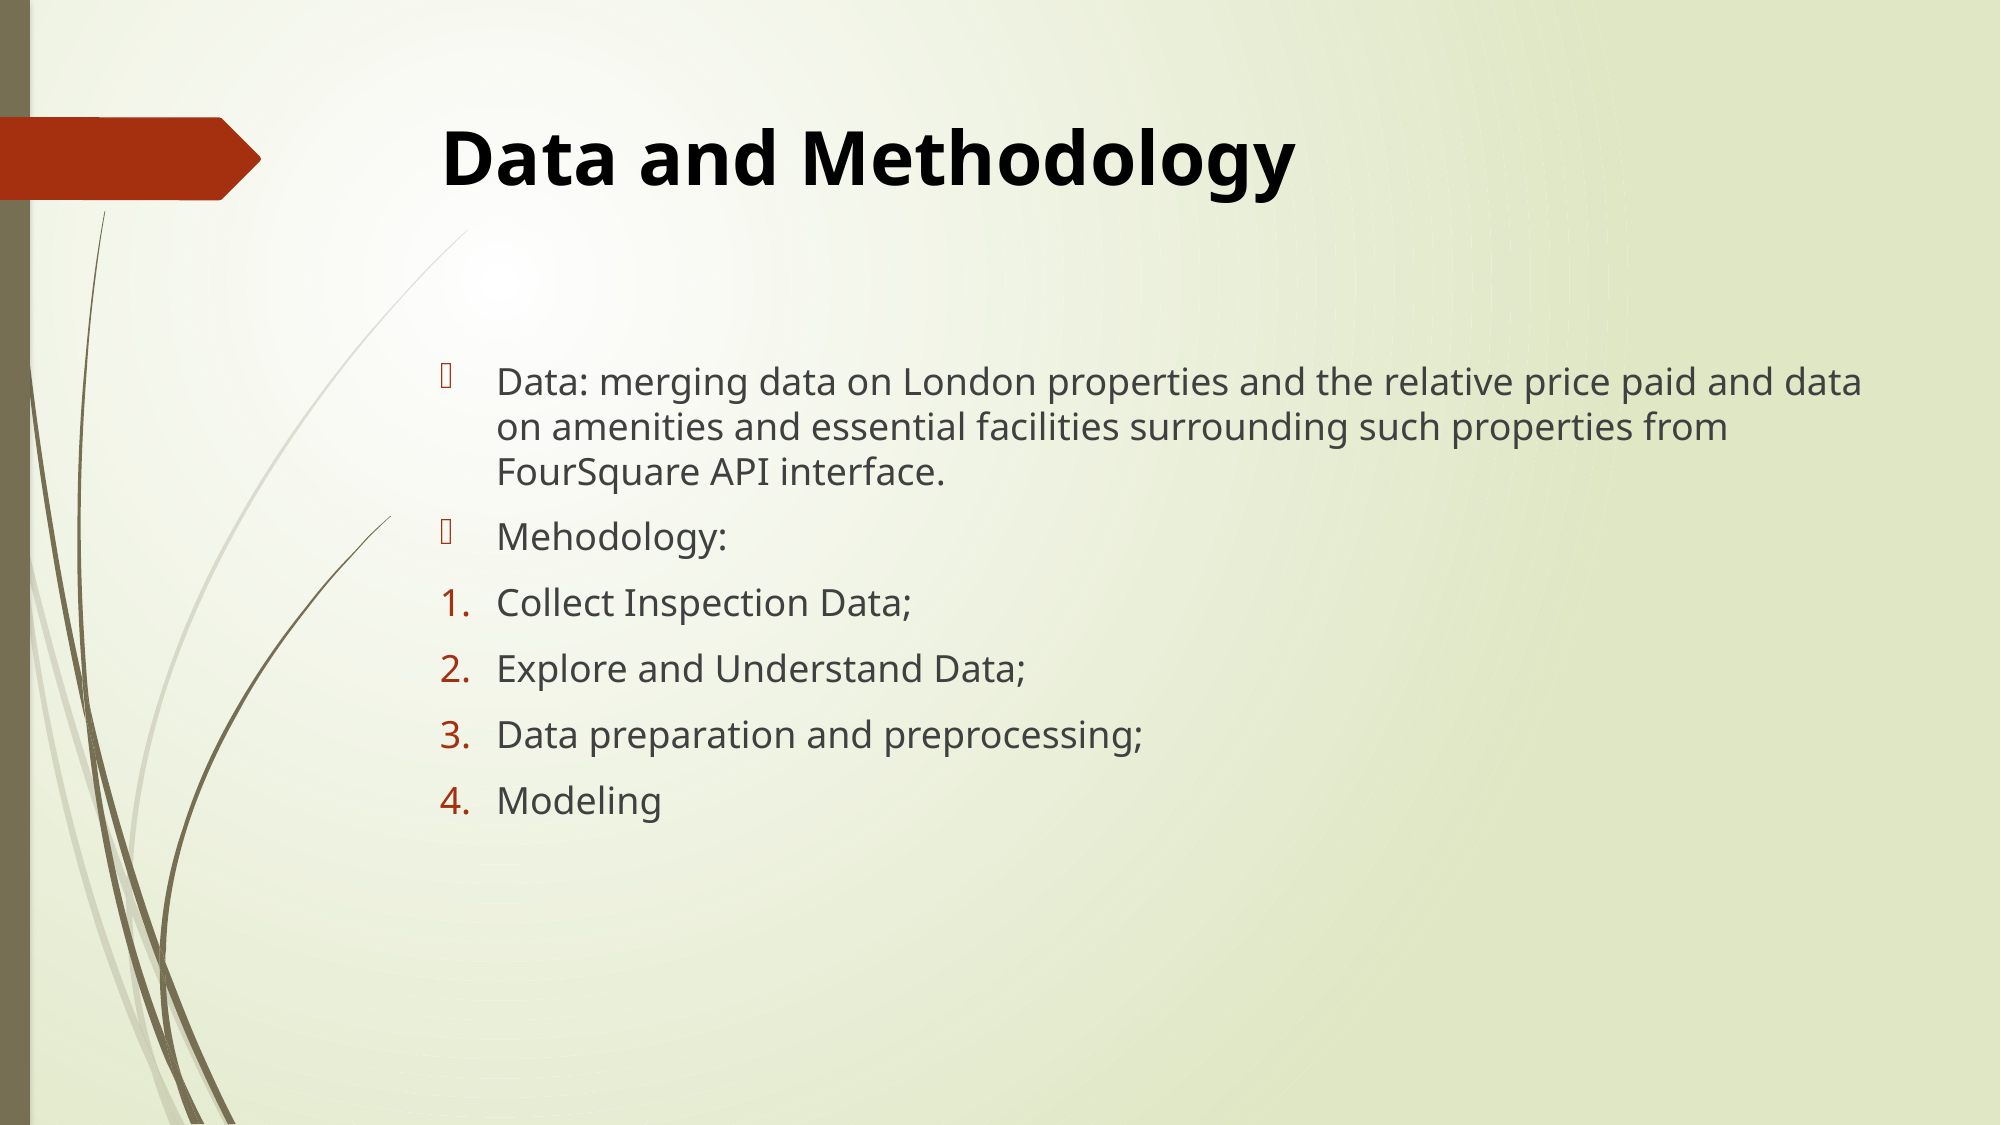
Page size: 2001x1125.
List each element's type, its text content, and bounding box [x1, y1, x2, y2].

list Data: merging data on London properties and the relative price paid and data on amenities and essential facilities surrounding such properties from FourSquare API interface. Mehodology: Collect Inspection Data; Explore and Understand Data; Data preparation and preprocessing; Modeling [424, 350, 1888, 970]
title Data and Methodology [425, 102, 1888, 313]
